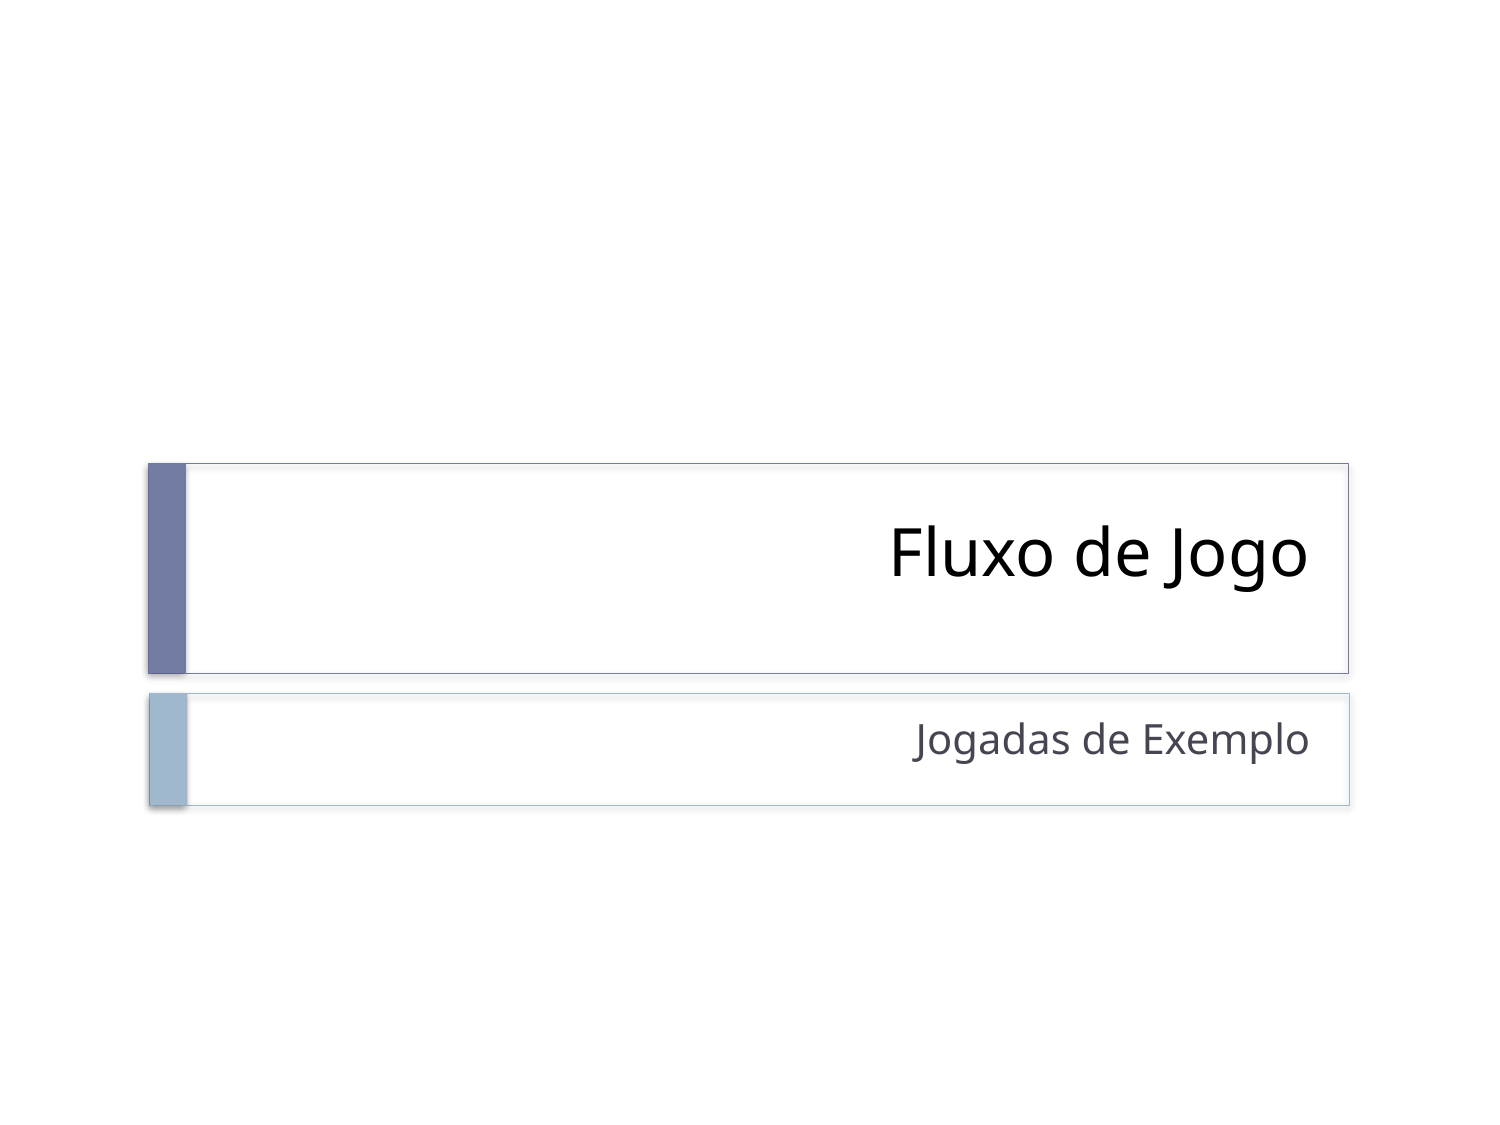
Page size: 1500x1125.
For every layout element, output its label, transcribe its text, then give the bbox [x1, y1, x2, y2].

subtitle Jogadas de Exemplo [200, 705, 1325, 794]
title Fluxo de Jogo [200, 502, 1325, 666]
